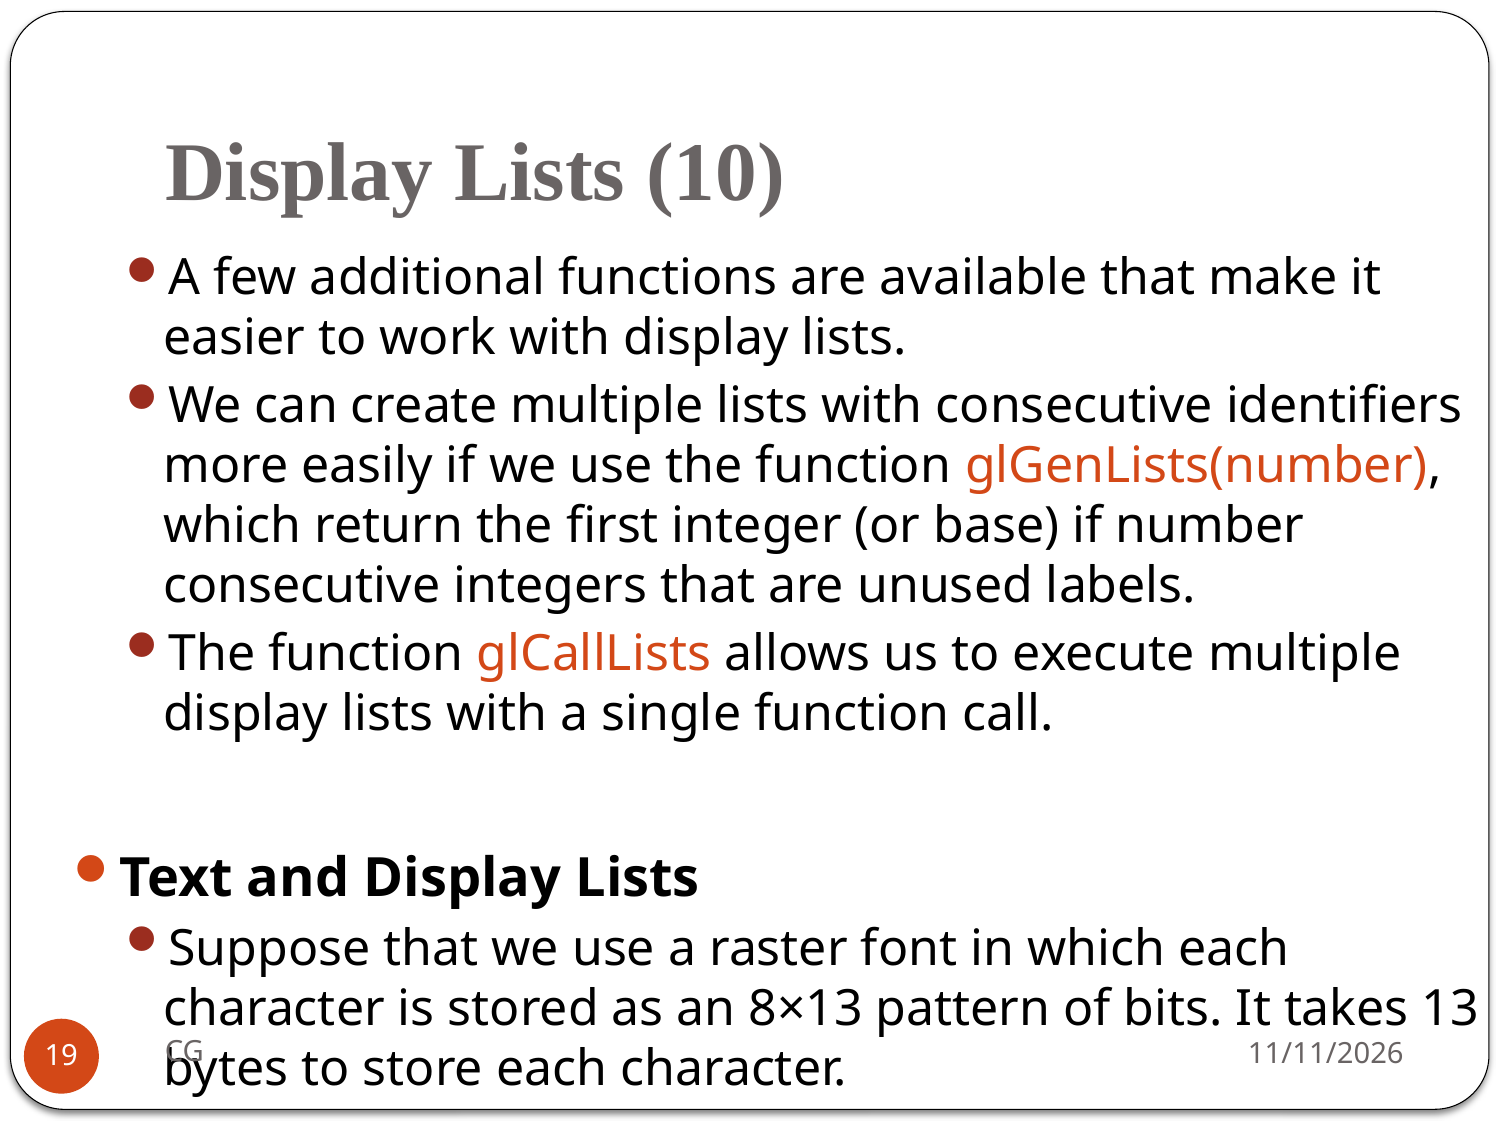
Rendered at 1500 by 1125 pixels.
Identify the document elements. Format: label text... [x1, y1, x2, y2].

footer CG [150, 1012, 800, 1088]
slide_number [1012, 1015, 1419, 1094]
slide_number 19 [23, 1018, 99, 1094]
title Display Lists (10) [150, 45, 1425, 233]
list A few additional functions are available that make it easier to work with display lists. We can create multiple lists with consecutive identifiers more easily if we use the function glGenLists(number), which return the first integer (or base) if number consecutive integers that are unused labels. The function glCallLists allows us to execute multiple display lists with a single function call. Text and Display Lists Suppose that we use a raster font in which each character is stored as an 8×13 pattern of bits. It takes 13 bytes to store each character. [58, 237, 1500, 1079]
